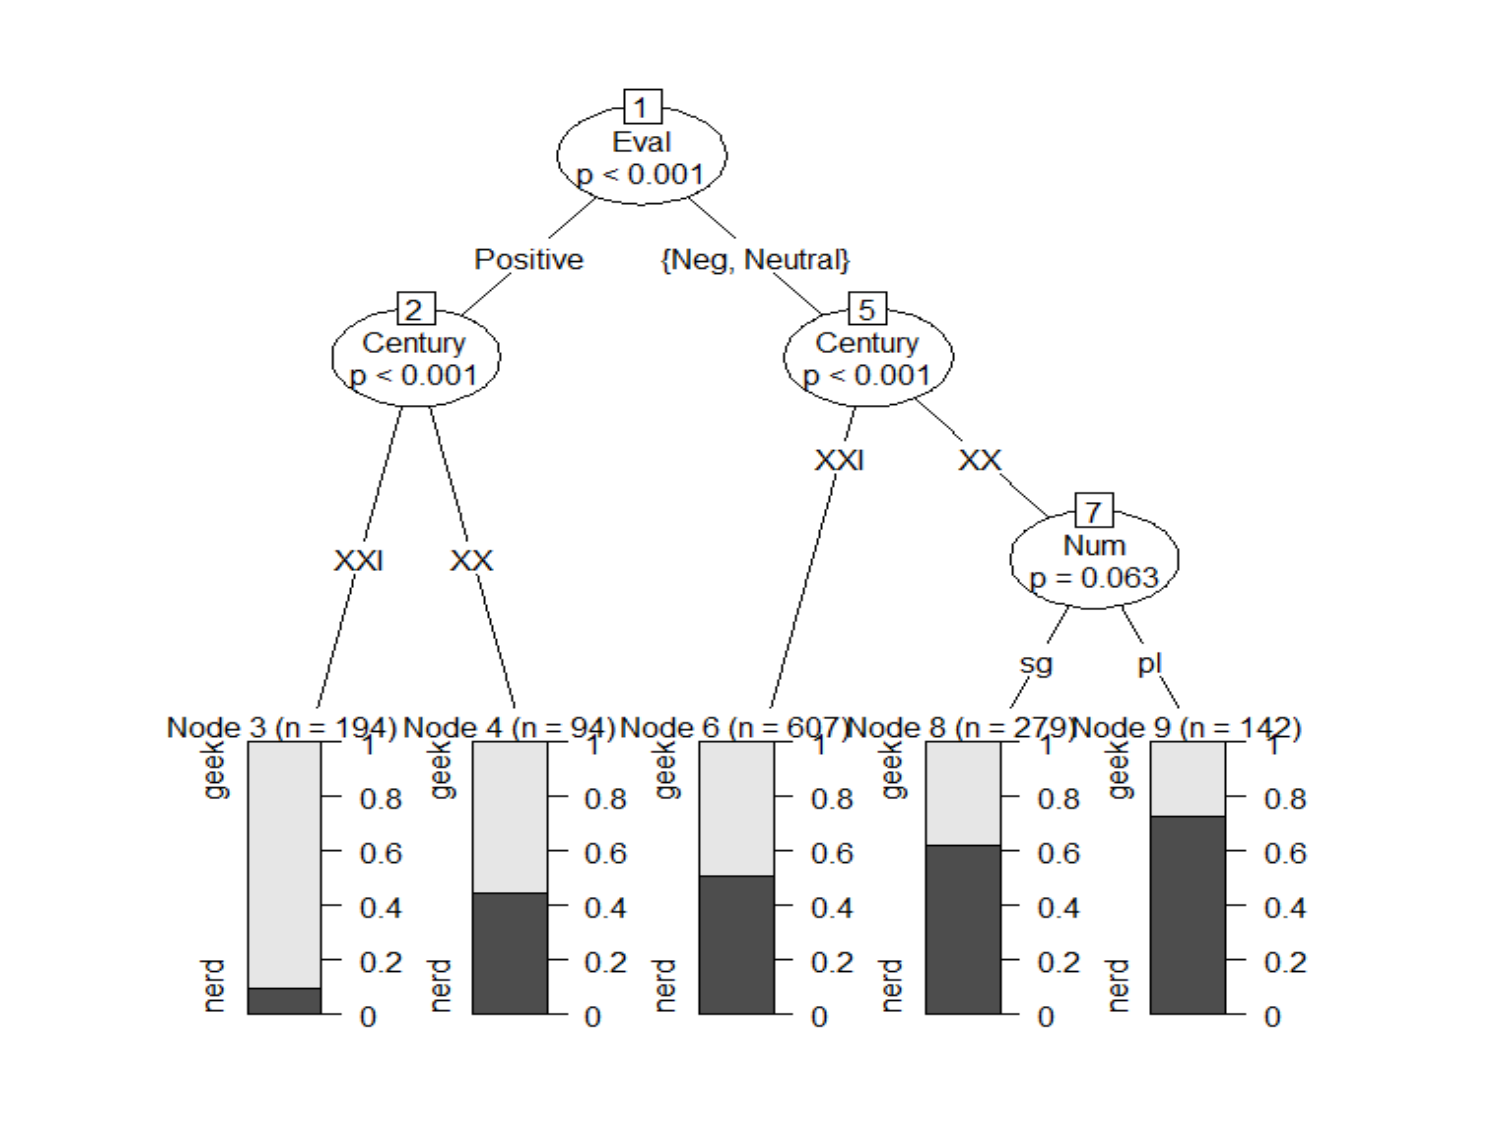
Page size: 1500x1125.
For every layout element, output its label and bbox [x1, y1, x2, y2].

picture [153, 55, 1359, 1097]
